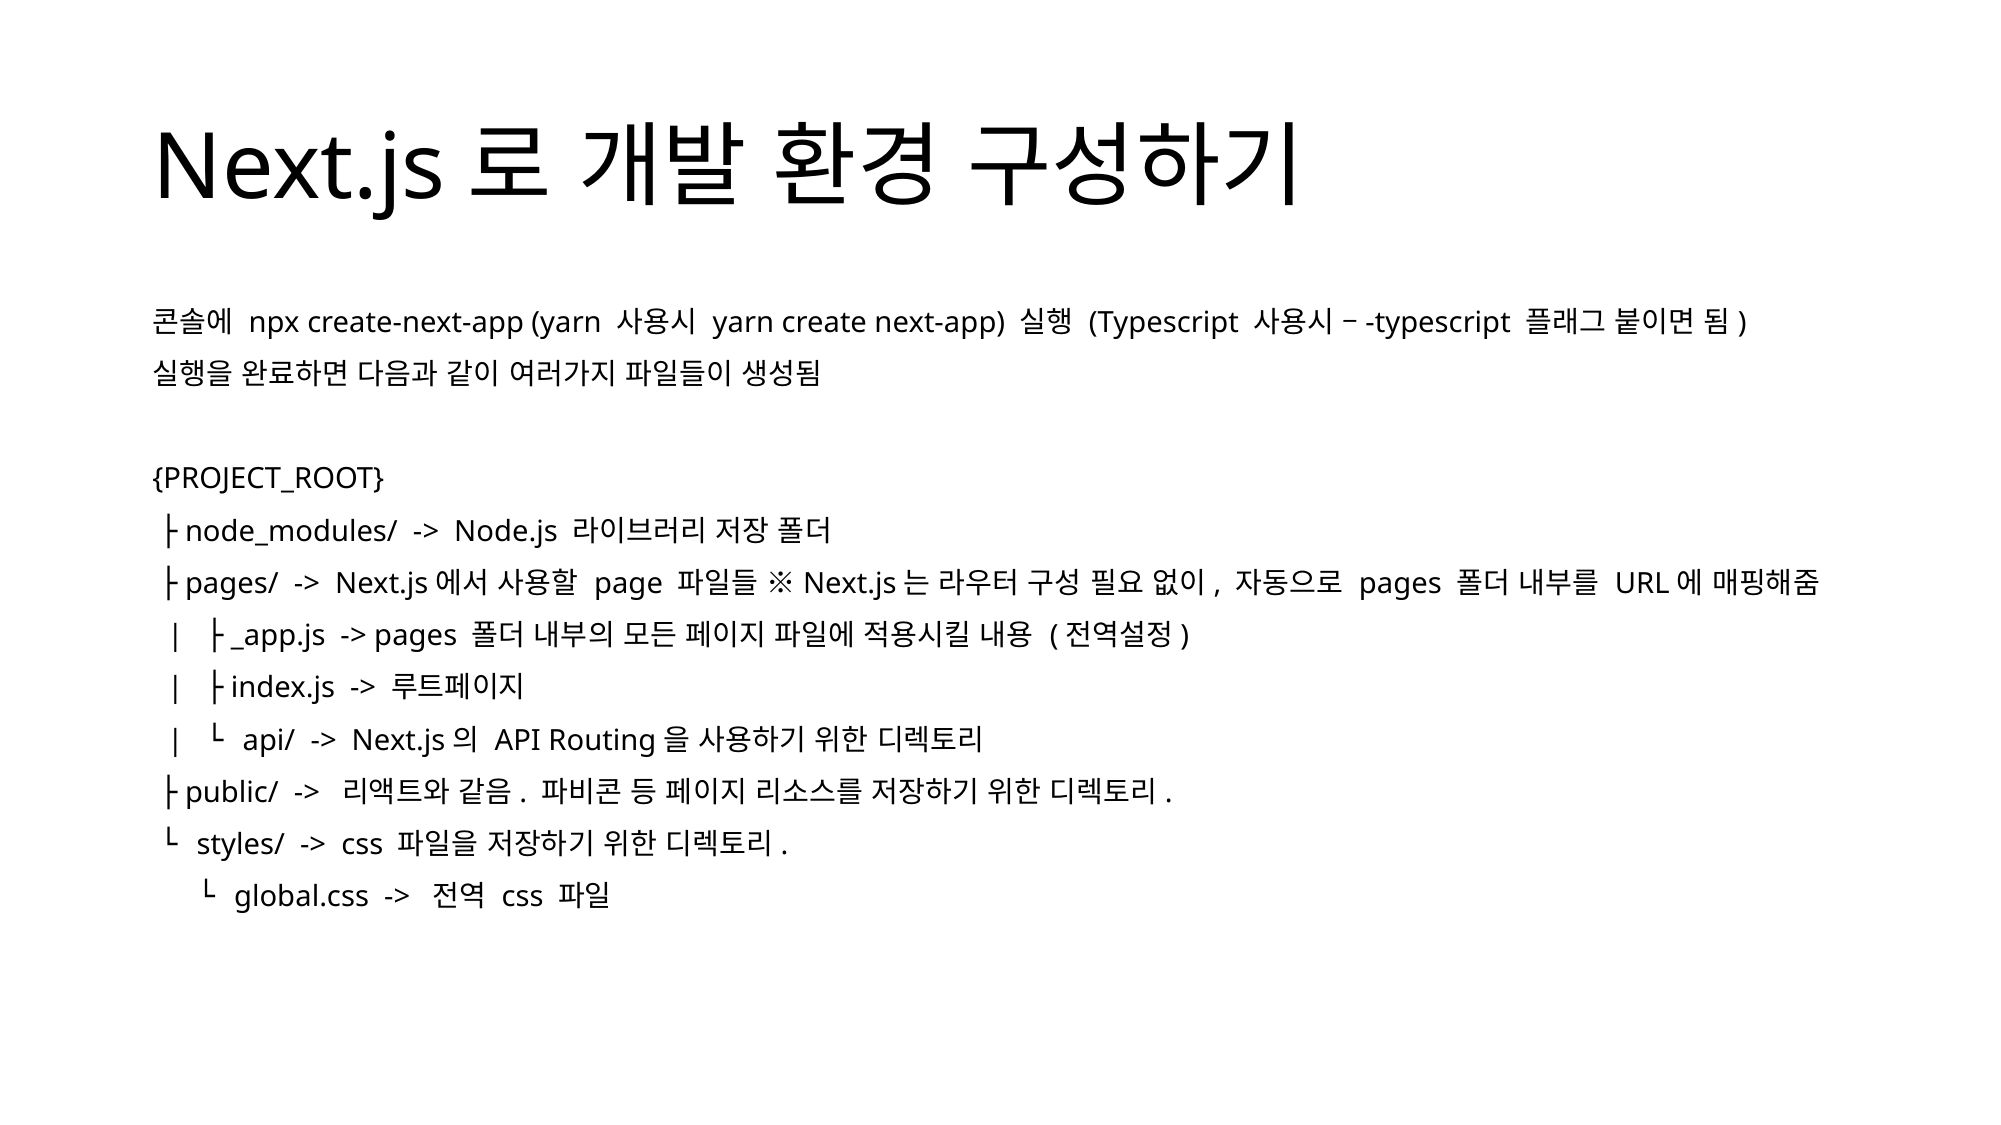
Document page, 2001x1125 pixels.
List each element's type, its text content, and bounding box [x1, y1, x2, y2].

title Next.js로 개발 환경 구성하기 [137, 59, 1863, 278]
list 콘솔에 npx create-next-app (yarn 사용시 yarn create next-app) 실행 (Typescript 사용시 –-typescript 플래그 붙이면 됨) 실행을 완료하면 다음과 같이 여러가지 파일들이 생성됨 {PROJECT_ROOT} ├ node_modules/ -> Node.js 라이브러리 저장 폴더 ├ pages/ -> Next.js에서 사용할 page 파일들 ※Next.js는 라우터 구성 필요 없이, 자동으로 pages 폴더 내부를 URL에 매핑해줌 | ├ _app.js -> pages 폴더 내부의 모든 페이지 파일에 적용시킬 내용 (전역설정) | ├ index.js -> 루트페이지 | └ api/ -> Next.js의 API Routing을 사용하기 위한 디렉토리 ├ public/ -> 리액트와 같음. 파비콘 등 페이지 리소스를 저장하기 위한 디렉토리. └ styles/ -> css 파일을 저장하기 위한 디렉토리. └ global.css -> 전역 css 파일 [137, 299, 1863, 1014]
